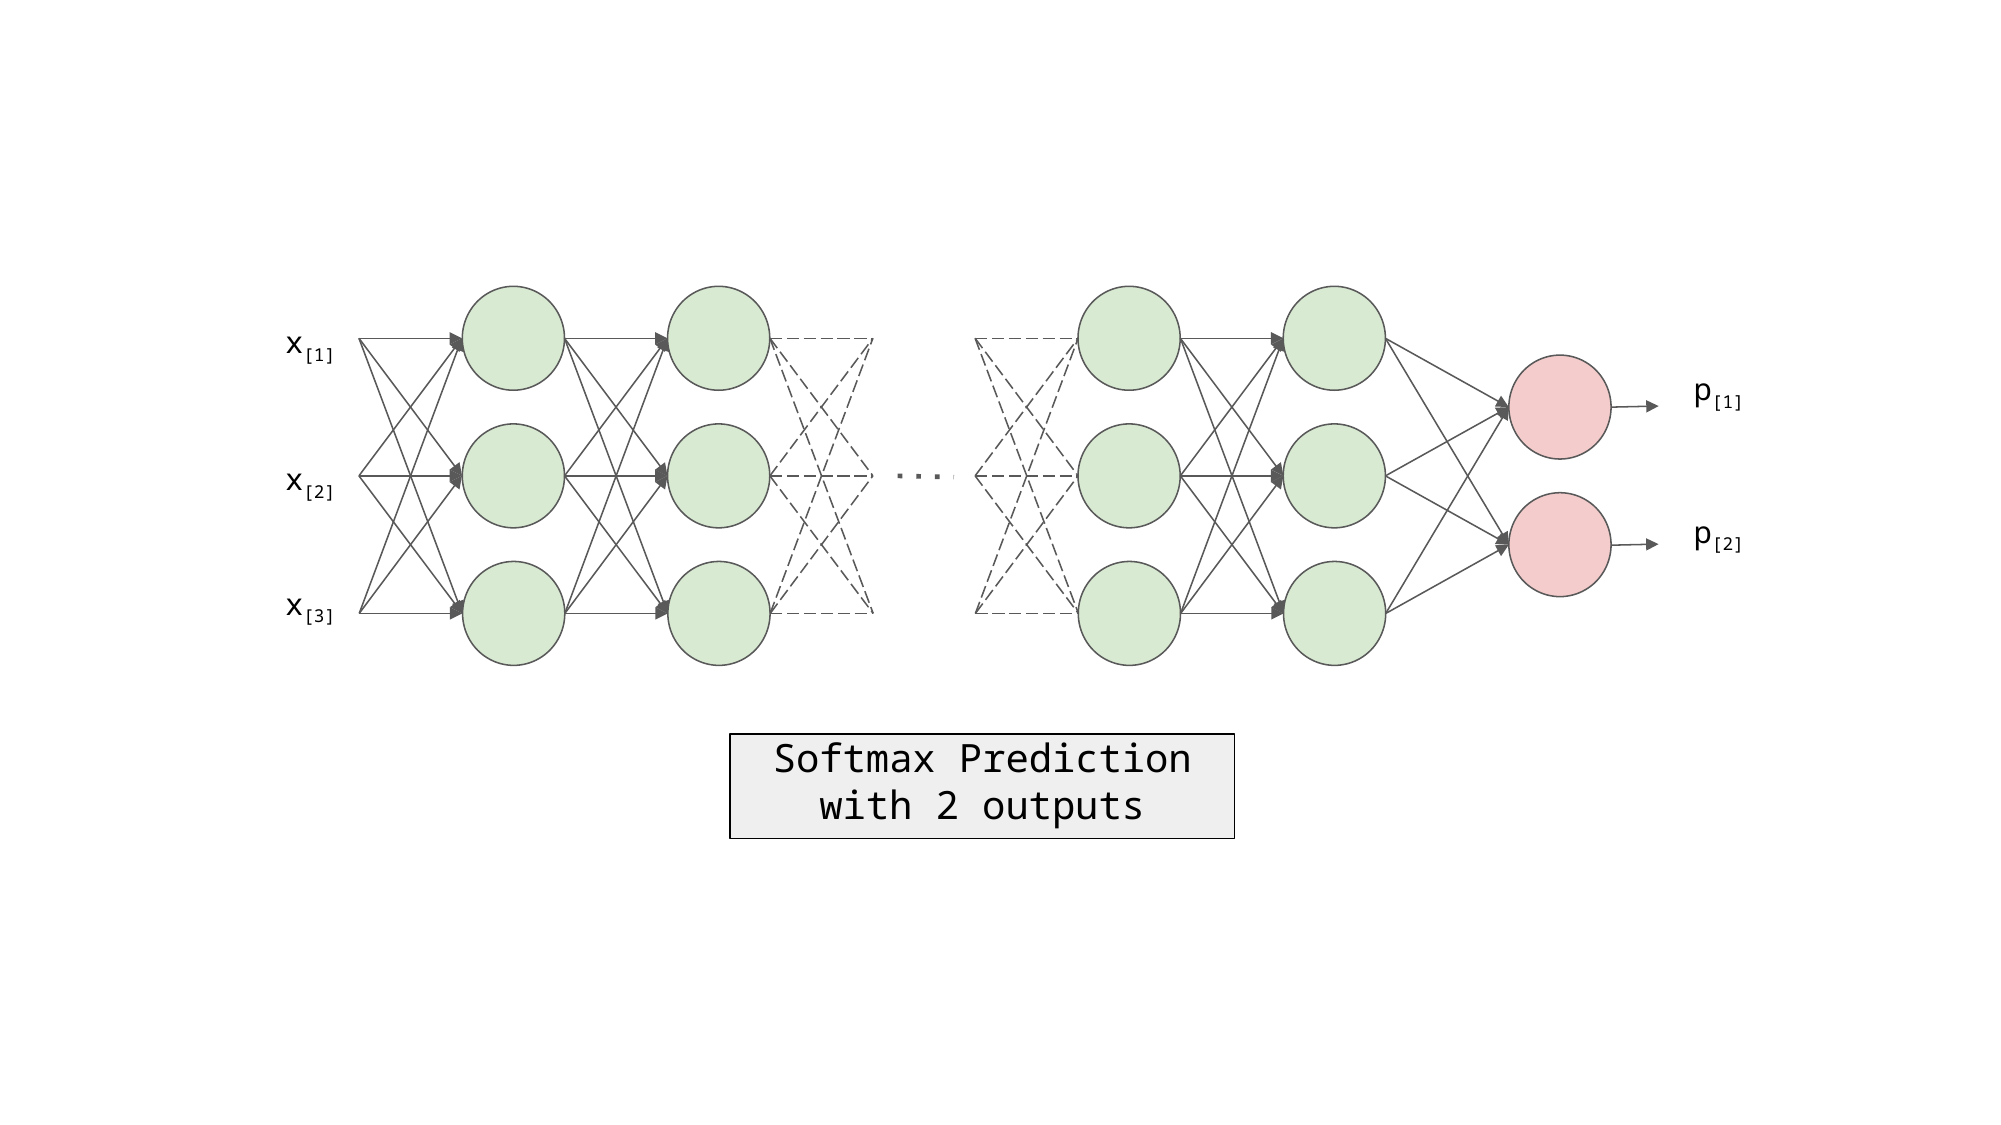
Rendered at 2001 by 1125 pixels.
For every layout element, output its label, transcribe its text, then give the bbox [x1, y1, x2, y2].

text_box Softmax Prediction with 2 outputs [729, 734, 1235, 839]
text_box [264, 286, 1776, 666]
text_box 3x3 avg [898, 478, 954, 484]
